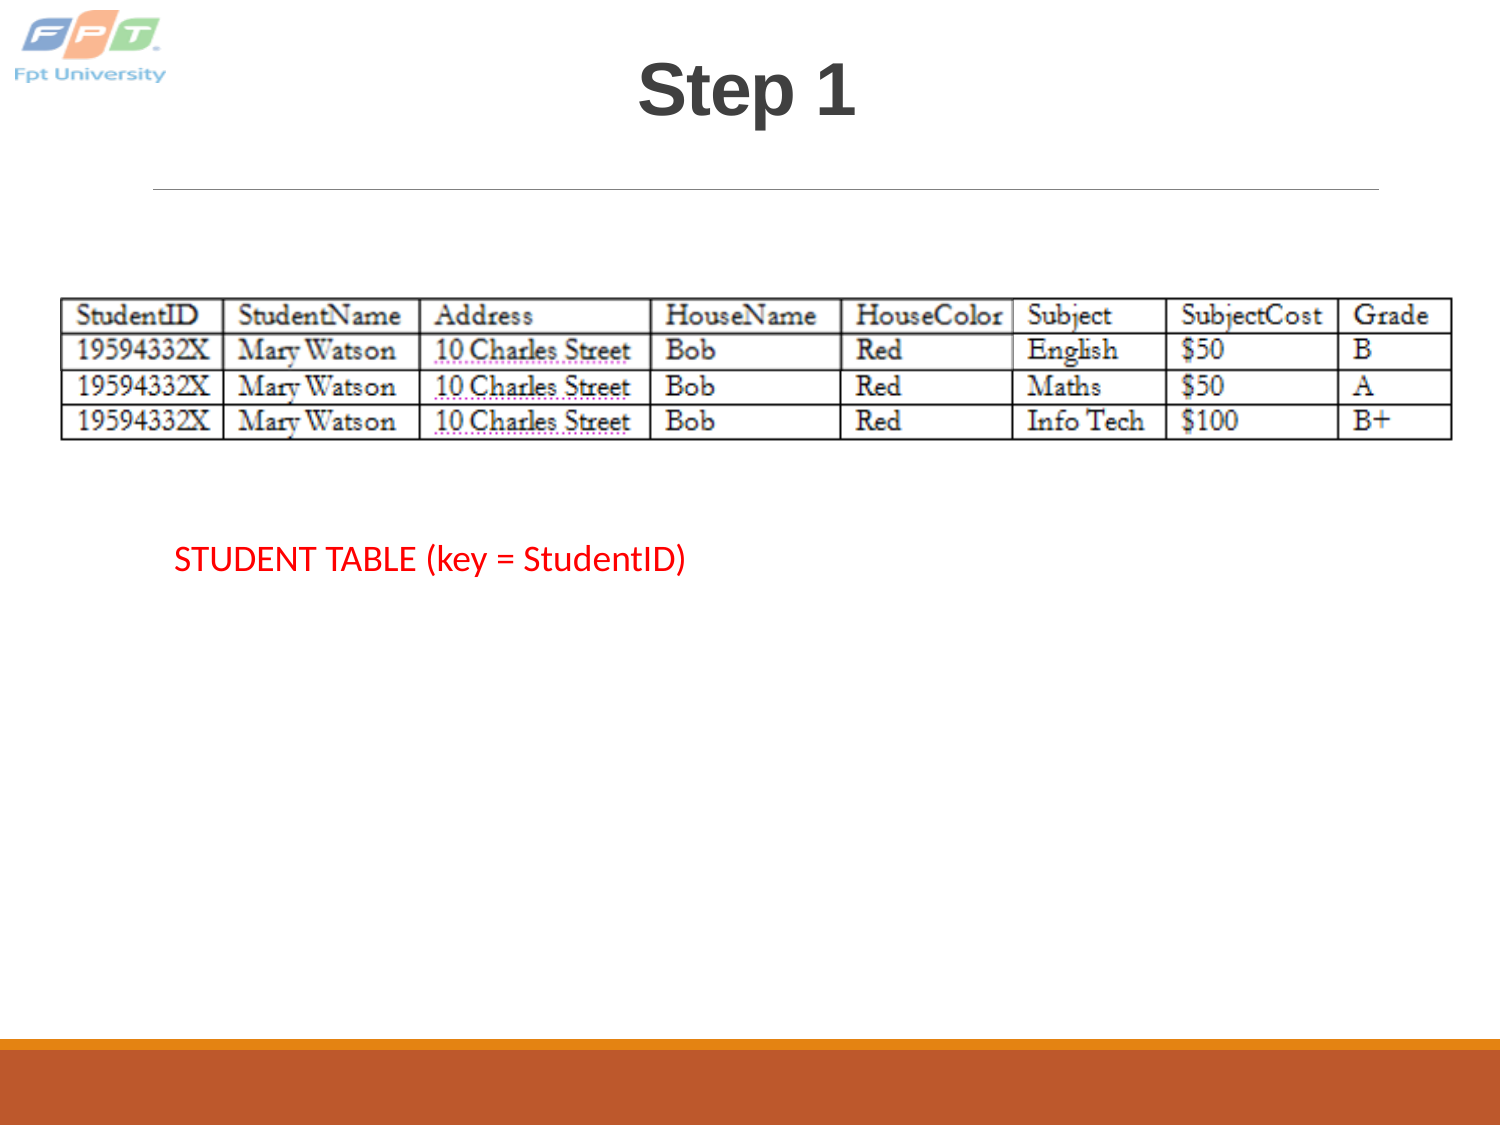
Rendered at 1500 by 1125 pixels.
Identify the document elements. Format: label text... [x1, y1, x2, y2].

picture [52, 290, 1460, 448]
title Step 1 [96, 47, 1399, 185]
text_box STUDENT TABLE (key = StudentID) [159, 527, 916, 587]
